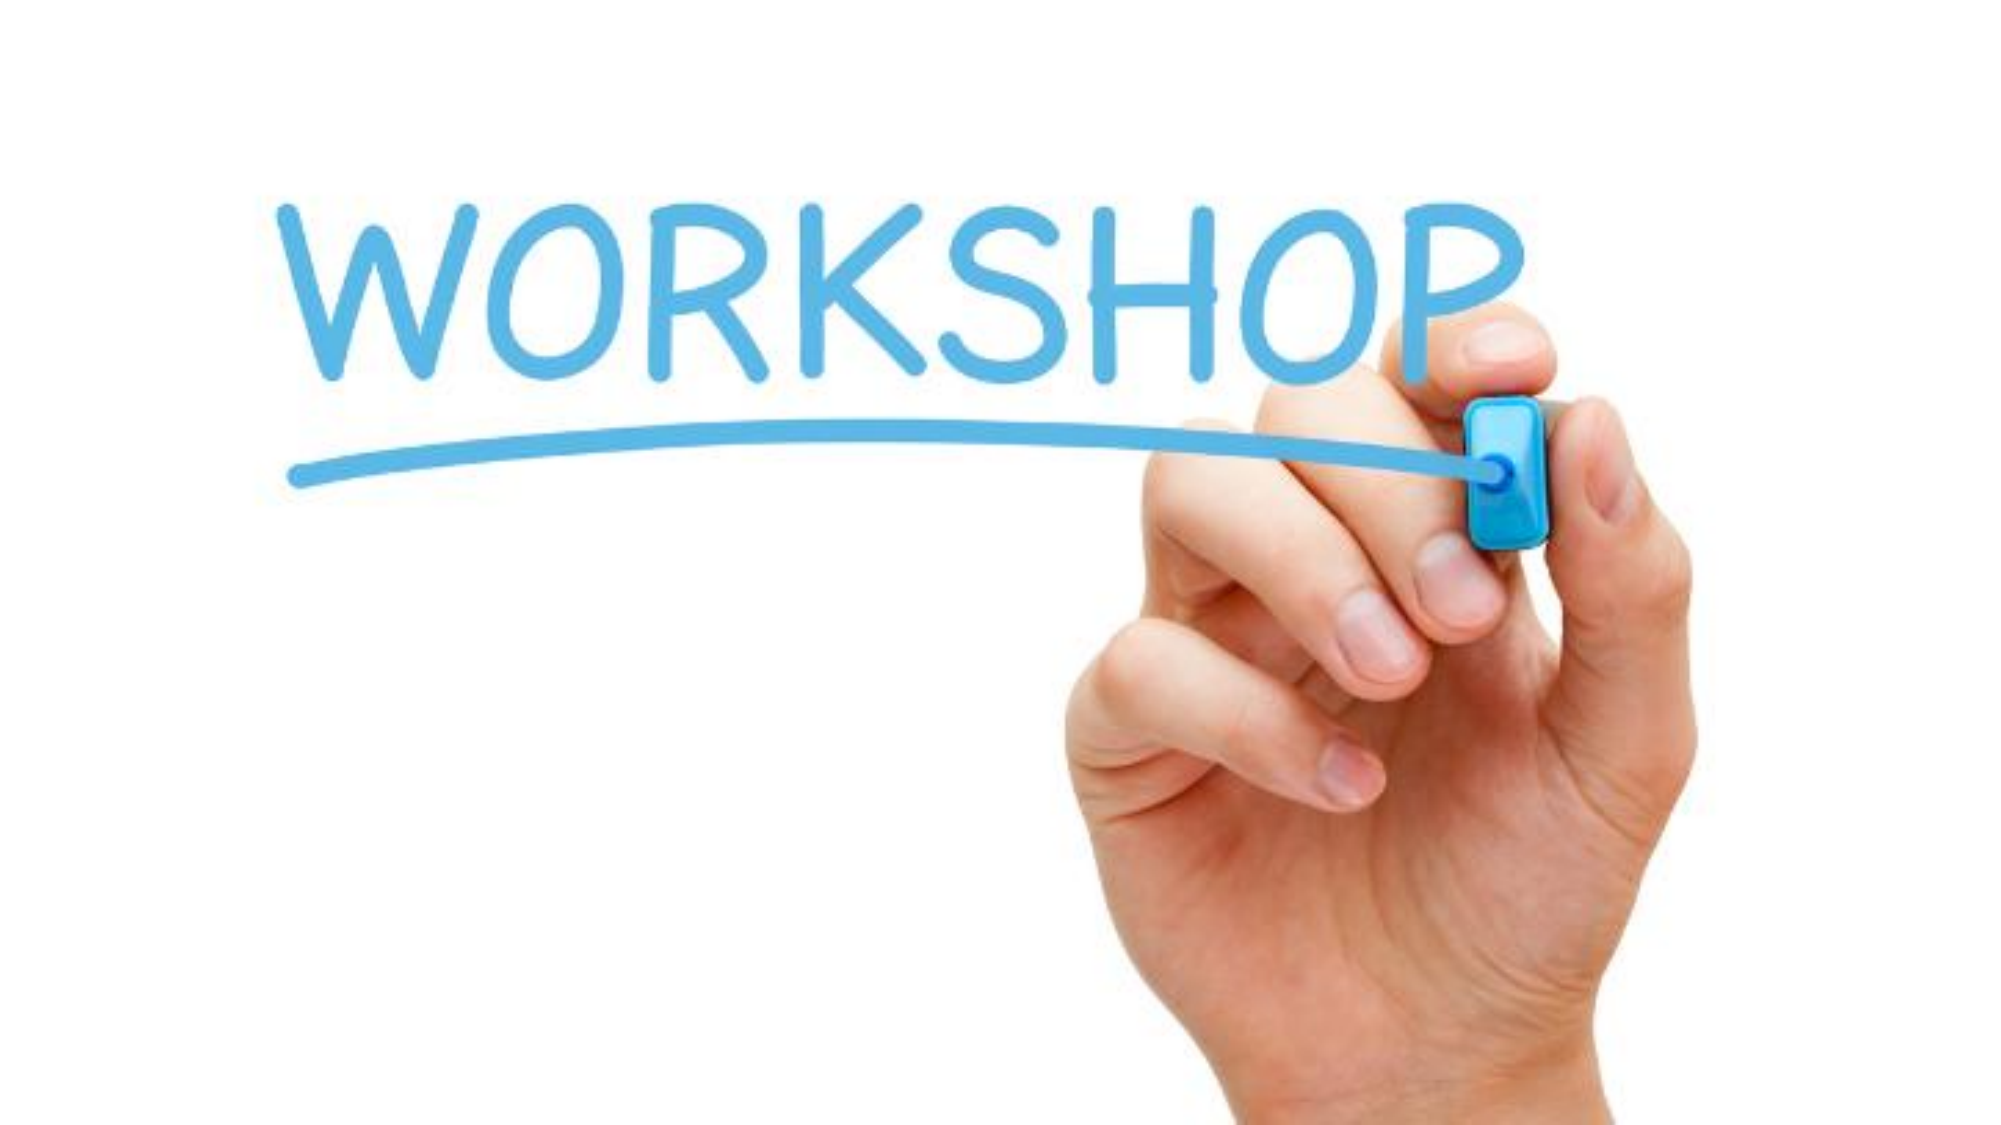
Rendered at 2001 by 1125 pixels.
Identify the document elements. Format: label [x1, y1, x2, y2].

list [168, 20, 1826, 1125]
